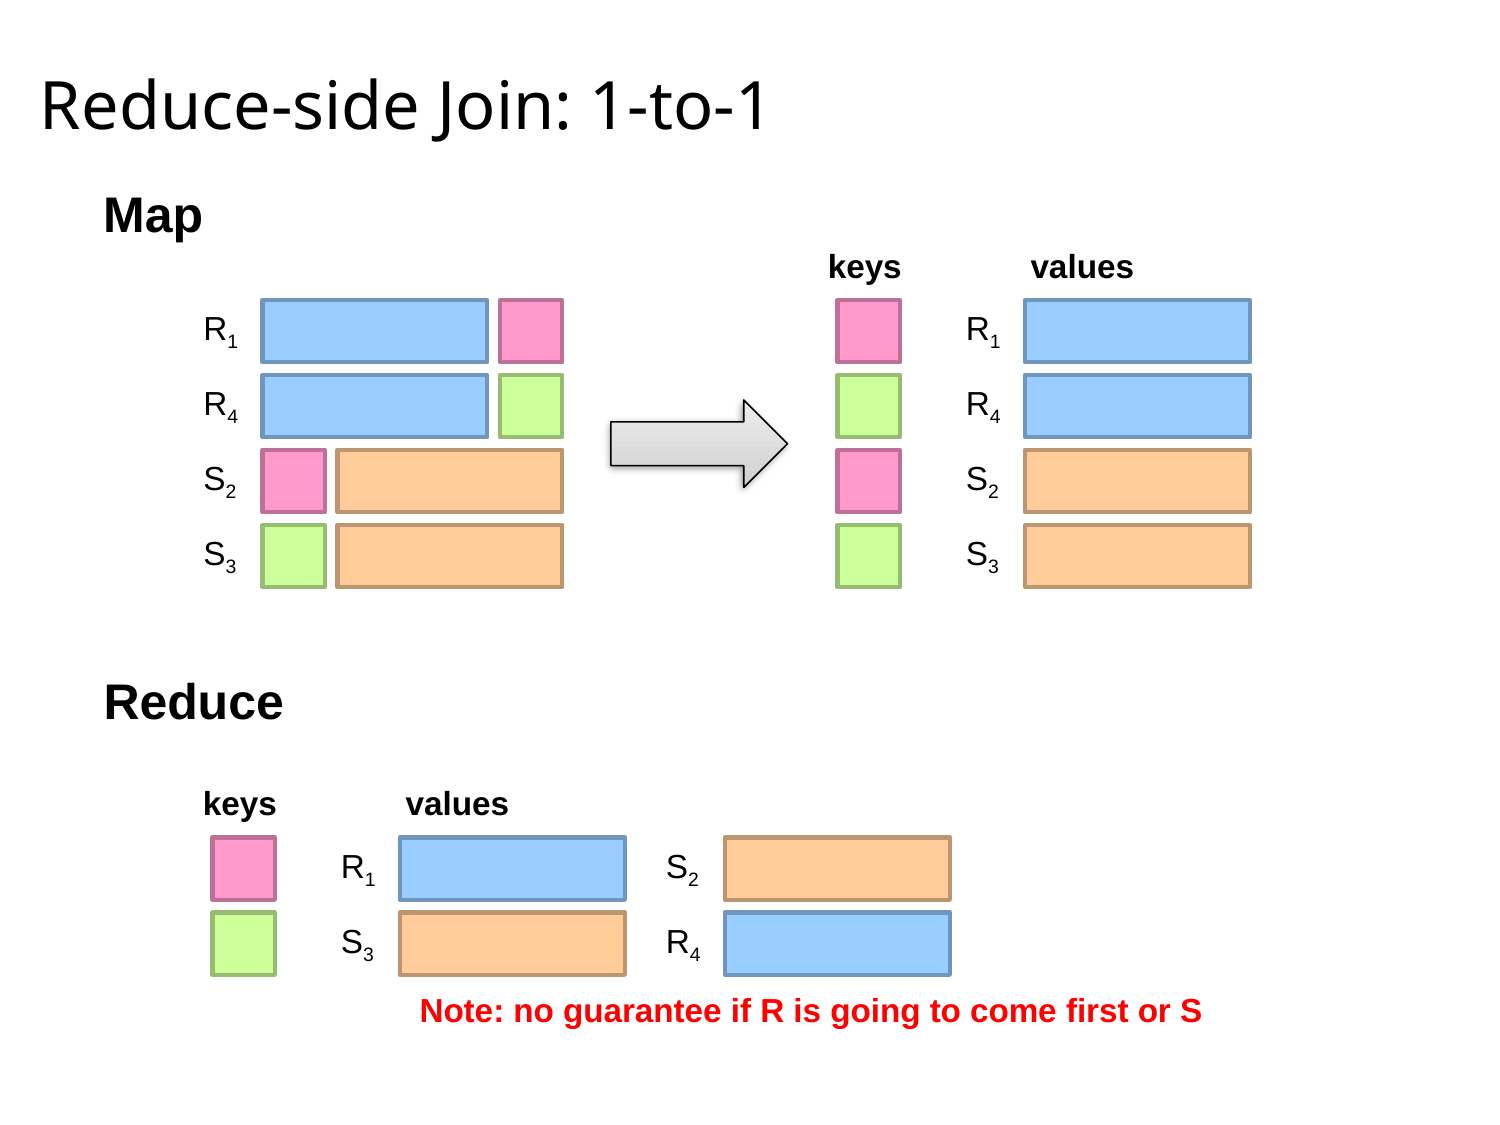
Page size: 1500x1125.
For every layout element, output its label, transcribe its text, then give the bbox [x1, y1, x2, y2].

text_box [610, 399, 789, 489]
text_box [1023, 373, 1252, 439]
text_box [723, 910, 952, 977]
text_box keys [813, 237, 917, 293]
text_box [835, 523, 902, 589]
text_box keys [188, 774, 292, 830]
text_box [835, 373, 902, 439]
text_box [1023, 298, 1252, 364]
text_box [210, 835, 277, 902]
text_box [398, 835, 627, 902]
text_box Note: no guarantee if R is going to come first or S [404, 981, 1219, 1037]
text_box [1023, 448, 1252, 514]
text_box [723, 835, 952, 902]
text_box R1 [951, 299, 1016, 361]
text_box [835, 298, 902, 364]
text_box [187, 524, 563, 588]
text_box [835, 448, 902, 514]
text_box S2 [651, 837, 714, 898]
text_box [398, 910, 627, 977]
text_box [210, 910, 277, 977]
text_box Reduce [88, 662, 299, 738]
text_box values [390, 774, 525, 830]
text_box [187, 299, 563, 363]
text_box S2 [951, 450, 1014, 511]
title Reduce-side Join: 1-to-1 [24, 18, 1451, 188]
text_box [187, 374, 563, 438]
text_box Map [88, 174, 218, 250]
text_box S3 [951, 525, 1014, 586]
text_box R1 [326, 837, 391, 898]
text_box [187, 449, 563, 513]
text_box S3 [326, 912, 389, 973]
text_box values [1015, 237, 1150, 293]
text_box [1023, 523, 1252, 589]
text_box R4 [951, 375, 1016, 436]
text_box R4 [651, 912, 716, 973]
